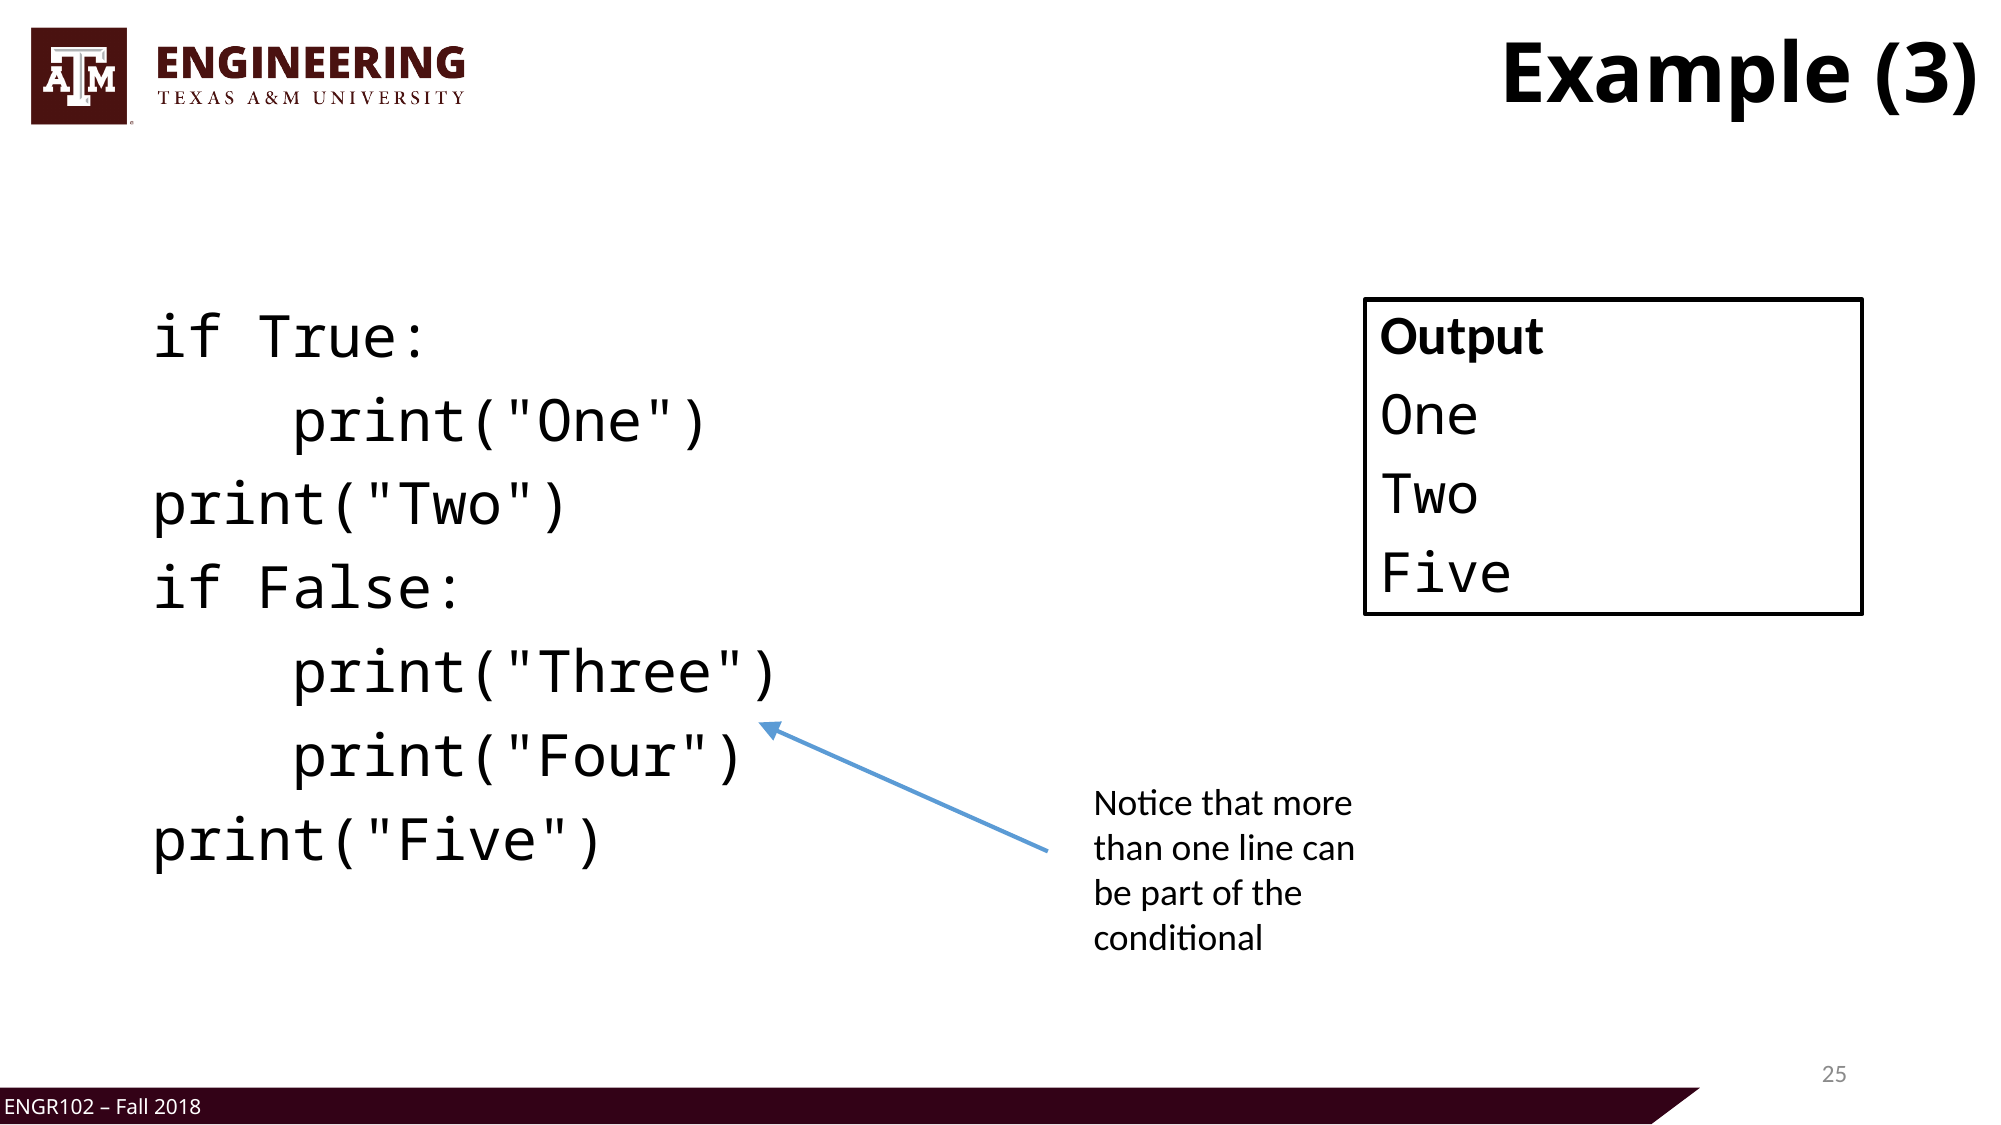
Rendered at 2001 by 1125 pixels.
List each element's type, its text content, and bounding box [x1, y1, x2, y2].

picture [24, 21, 474, 130]
list if True: print("One") print("Two") if False: print("Three") print("Four") print("Five") [137, 299, 1863, 1014]
text_box Notice that more than one line can be part of the conditional [1078, 770, 1385, 966]
text_box Output One Two Five [1364, 299, 1863, 614]
title Example (3) [895, 0, 1995, 151]
slide_number 25 [1412, 1042, 1863, 1103]
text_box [758, 722, 1048, 852]
